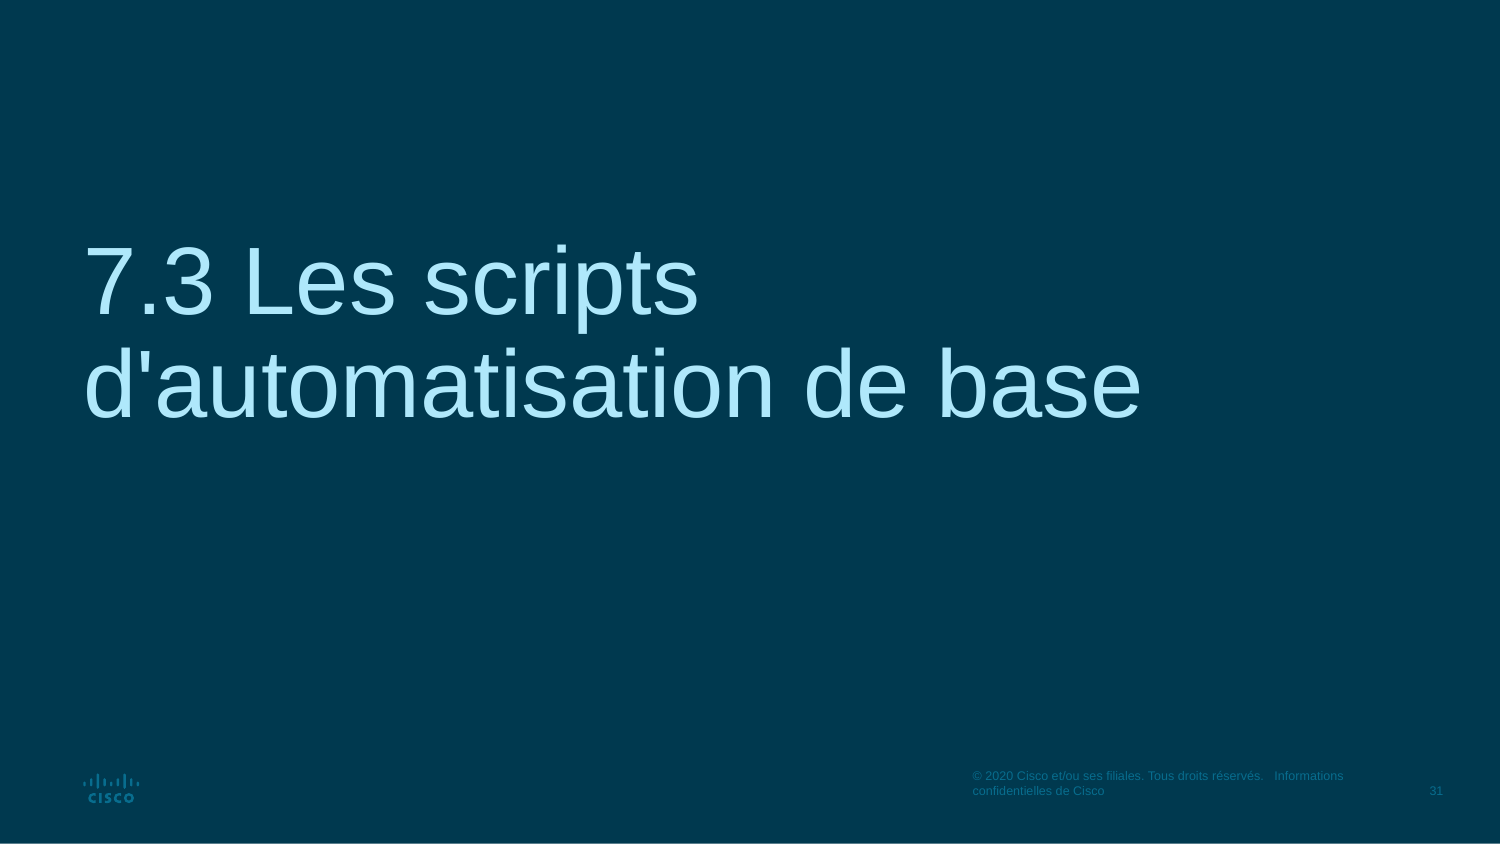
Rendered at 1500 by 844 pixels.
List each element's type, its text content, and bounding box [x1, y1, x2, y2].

title 7.3 Les scripts d'automatisation de base [68, 150, 1436, 446]
